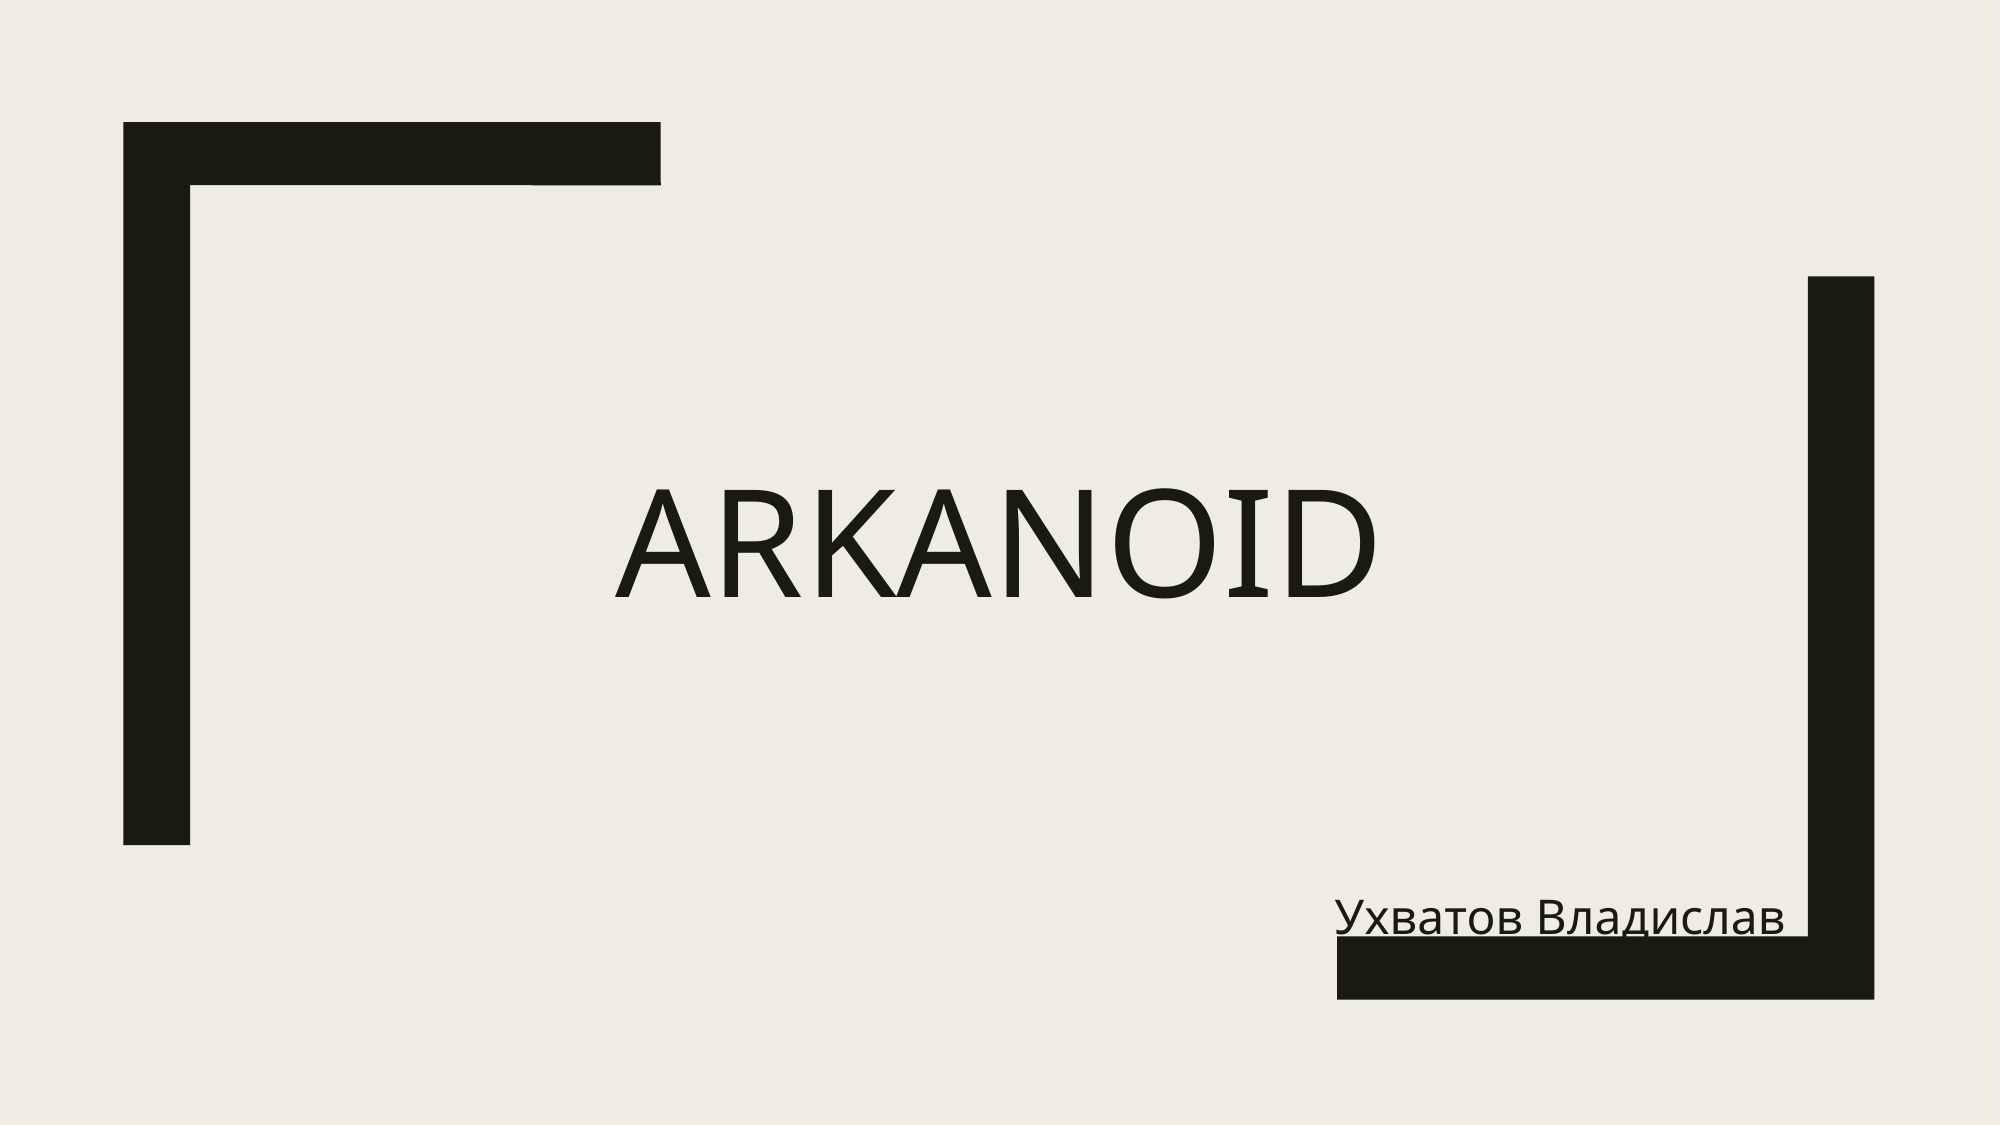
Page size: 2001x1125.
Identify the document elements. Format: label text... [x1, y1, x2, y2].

subtitle Ухватов Владислав [999, 871, 2000, 1051]
title Arkanoid [314, 293, 1686, 638]
